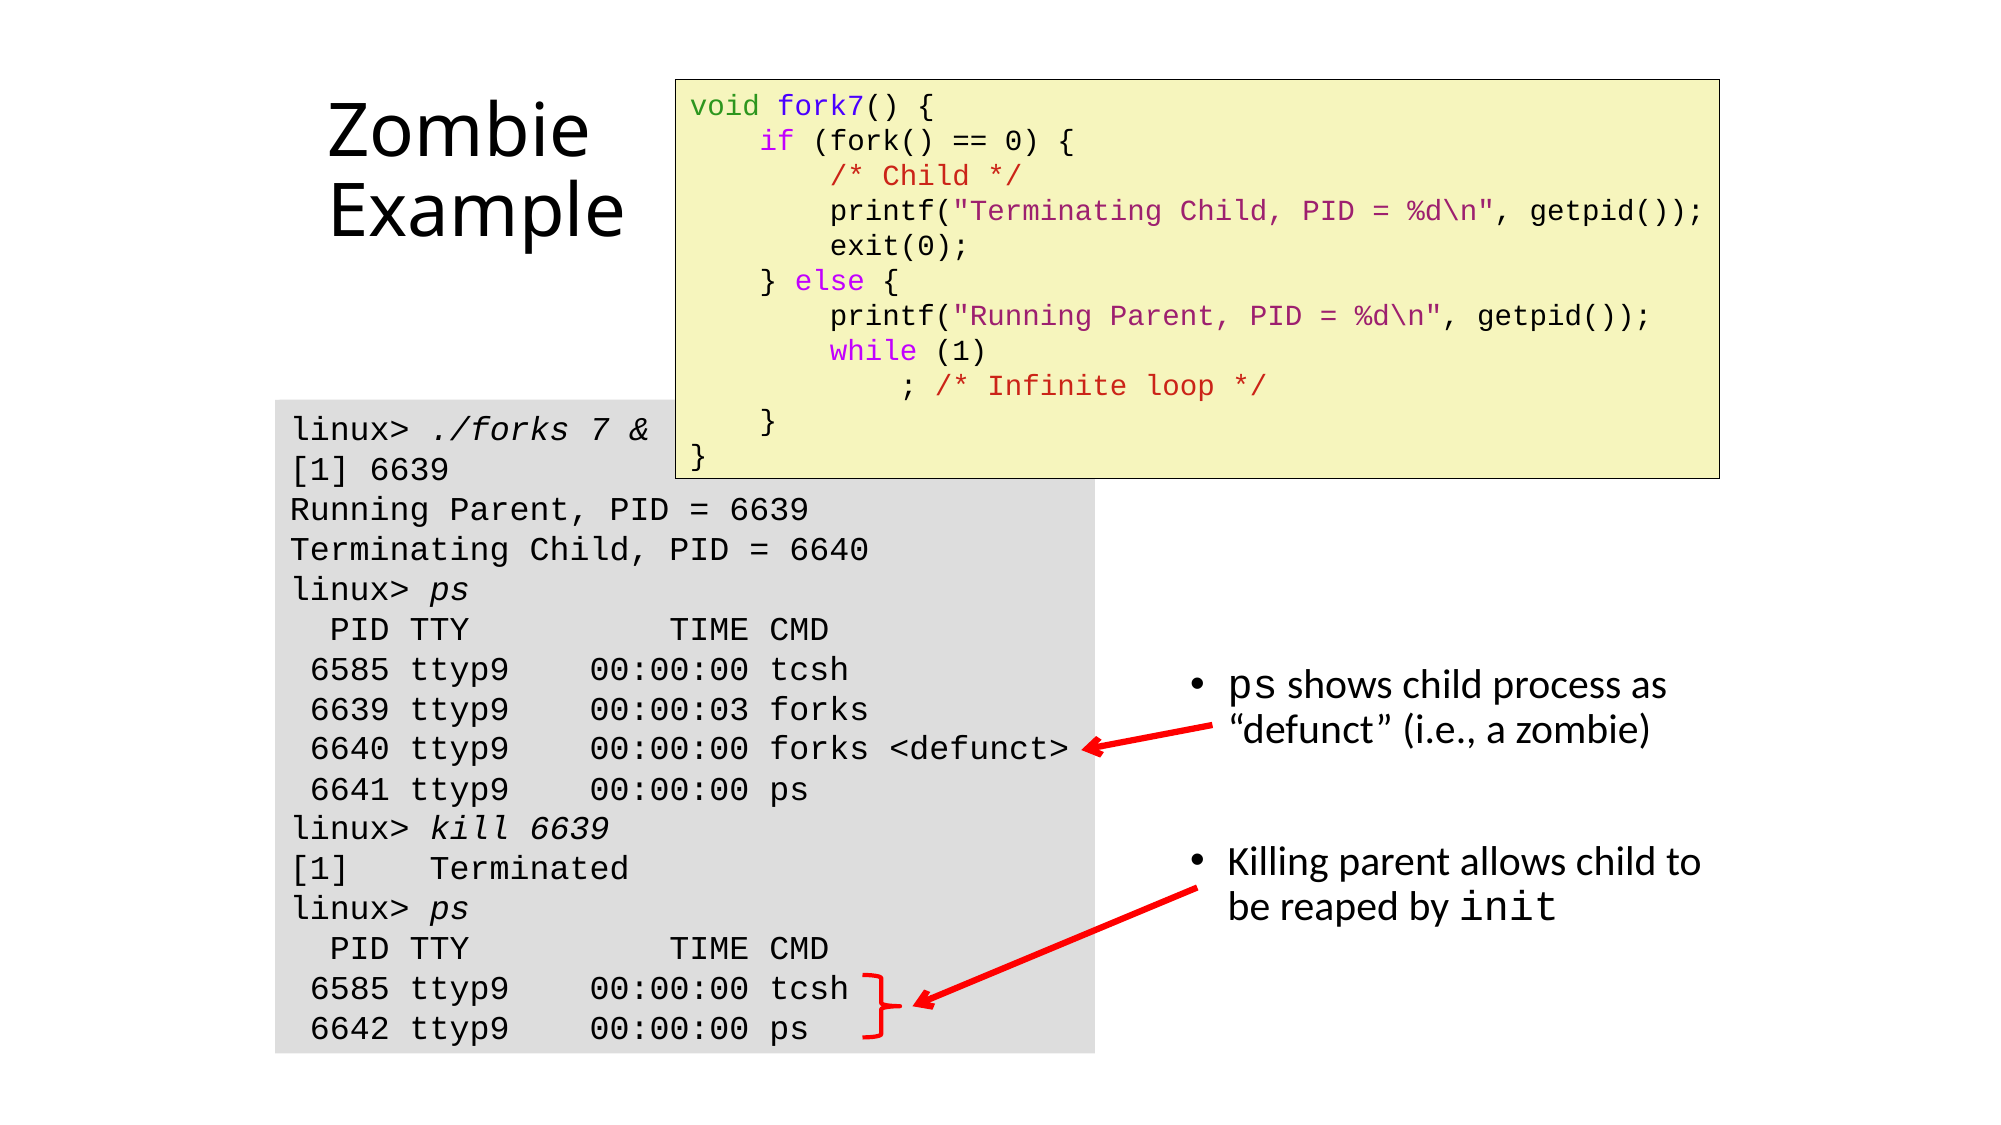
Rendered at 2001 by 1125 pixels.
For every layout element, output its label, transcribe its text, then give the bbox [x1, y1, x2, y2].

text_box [862, 887, 1198, 1038]
list ps shows child process as “defunct” (i.e., a zombie) Killing parent allows child to be reaped by init [1175, 655, 1750, 1088]
title Zombie Example [312, 82, 642, 263]
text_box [1081, 724, 1213, 750]
text_box linux> ./forks 7 & [1] 6639 Running Parent, PID = 6639 Terminating Child, PID = 6640 linux> ps PID TTY TIME CMD 6585 ttyp9 00:00:00 tcsh 6639 ttyp9 00:00:03 forks 6640 ttyp9 00:00:00 forks <defunct> 6641 ttyp9 00:00:00 ps linux> kill 6639 [1] Terminated linux> ps PID TTY TIME CMD 6585 ttyp9 00:00:00 tcsh 6642 ttyp9 00:00:00 ps [275, 399, 1095, 1054]
text_box void fork7() { if (fork() == 0) { /* Child */ printf("Terminating Child, PID = %d\n", getpid()); exit(0); } else { printf("Running Parent, PID = %d\n", getpid()); while (1) ; /* Infinite loop */ } } [674, 79, 1720, 479]
